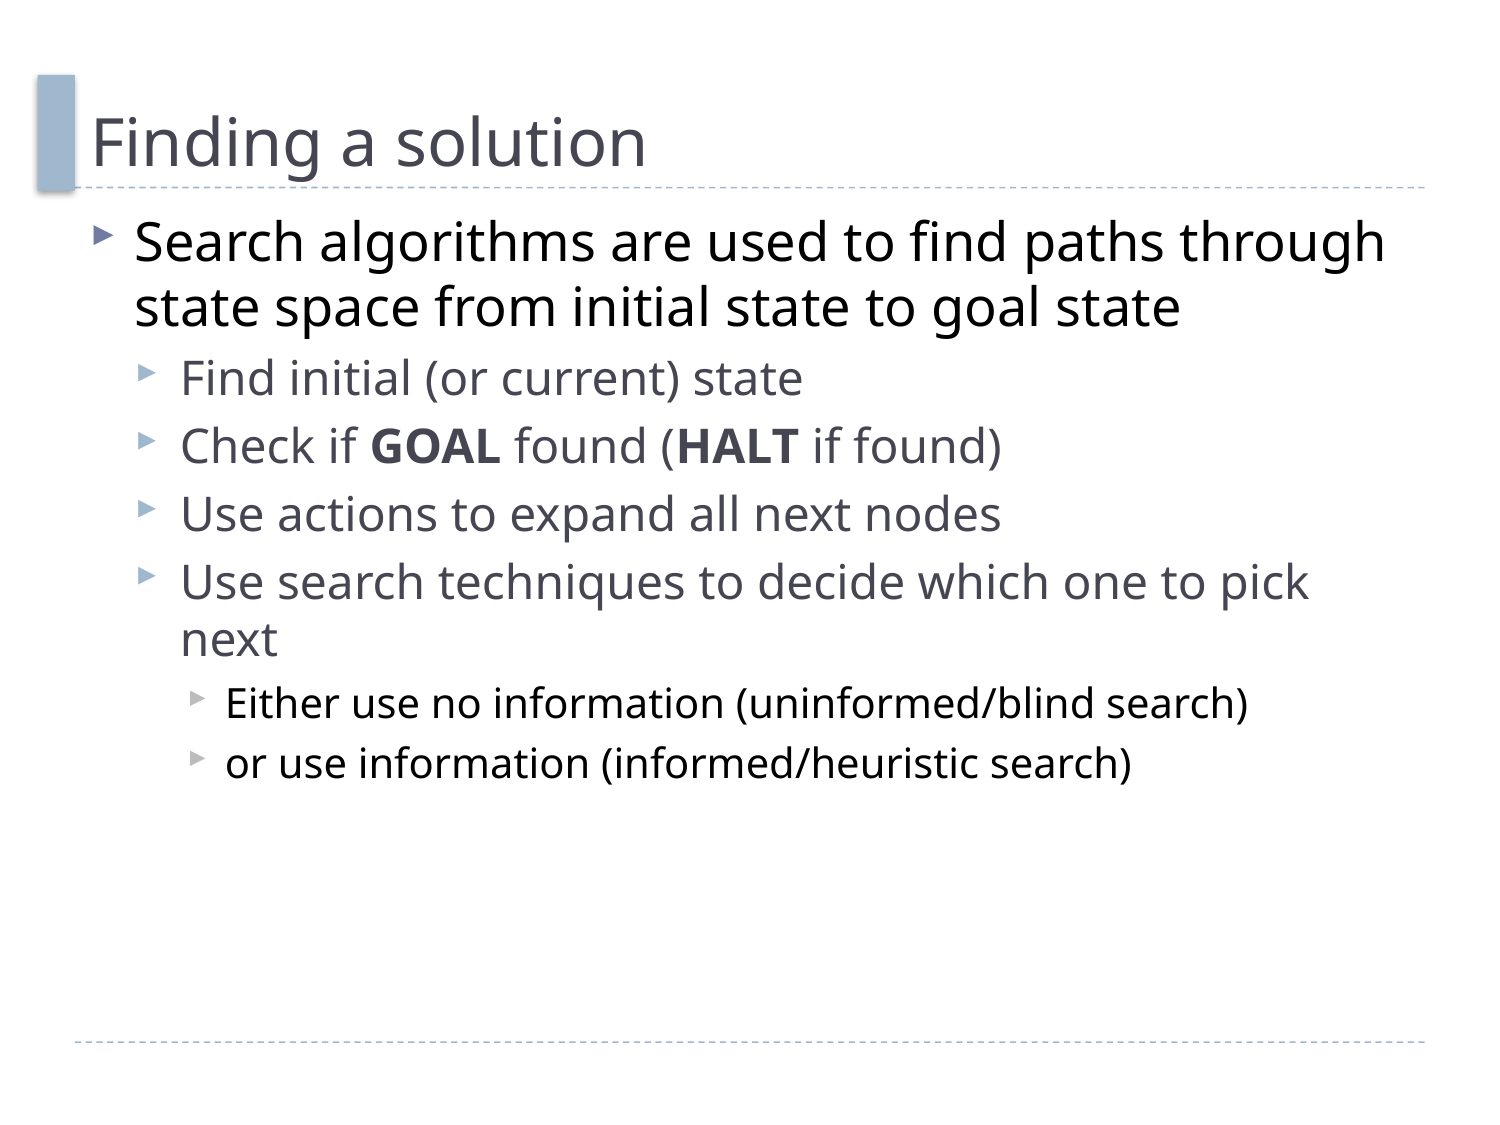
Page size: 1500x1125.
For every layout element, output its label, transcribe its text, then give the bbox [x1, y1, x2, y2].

title Finding a solution [74, 24, 1426, 188]
list Search algorithms are used to find paths through state space from initial state to goal state Find initial (or current) state Check if GOAL found (HALT if found) Use actions to expand all next nodes Use search techniques to decide which one to pick next Either use no information (uninformed/blind search) or use information (informed/heuristic search) [74, 199, 1426, 1011]
